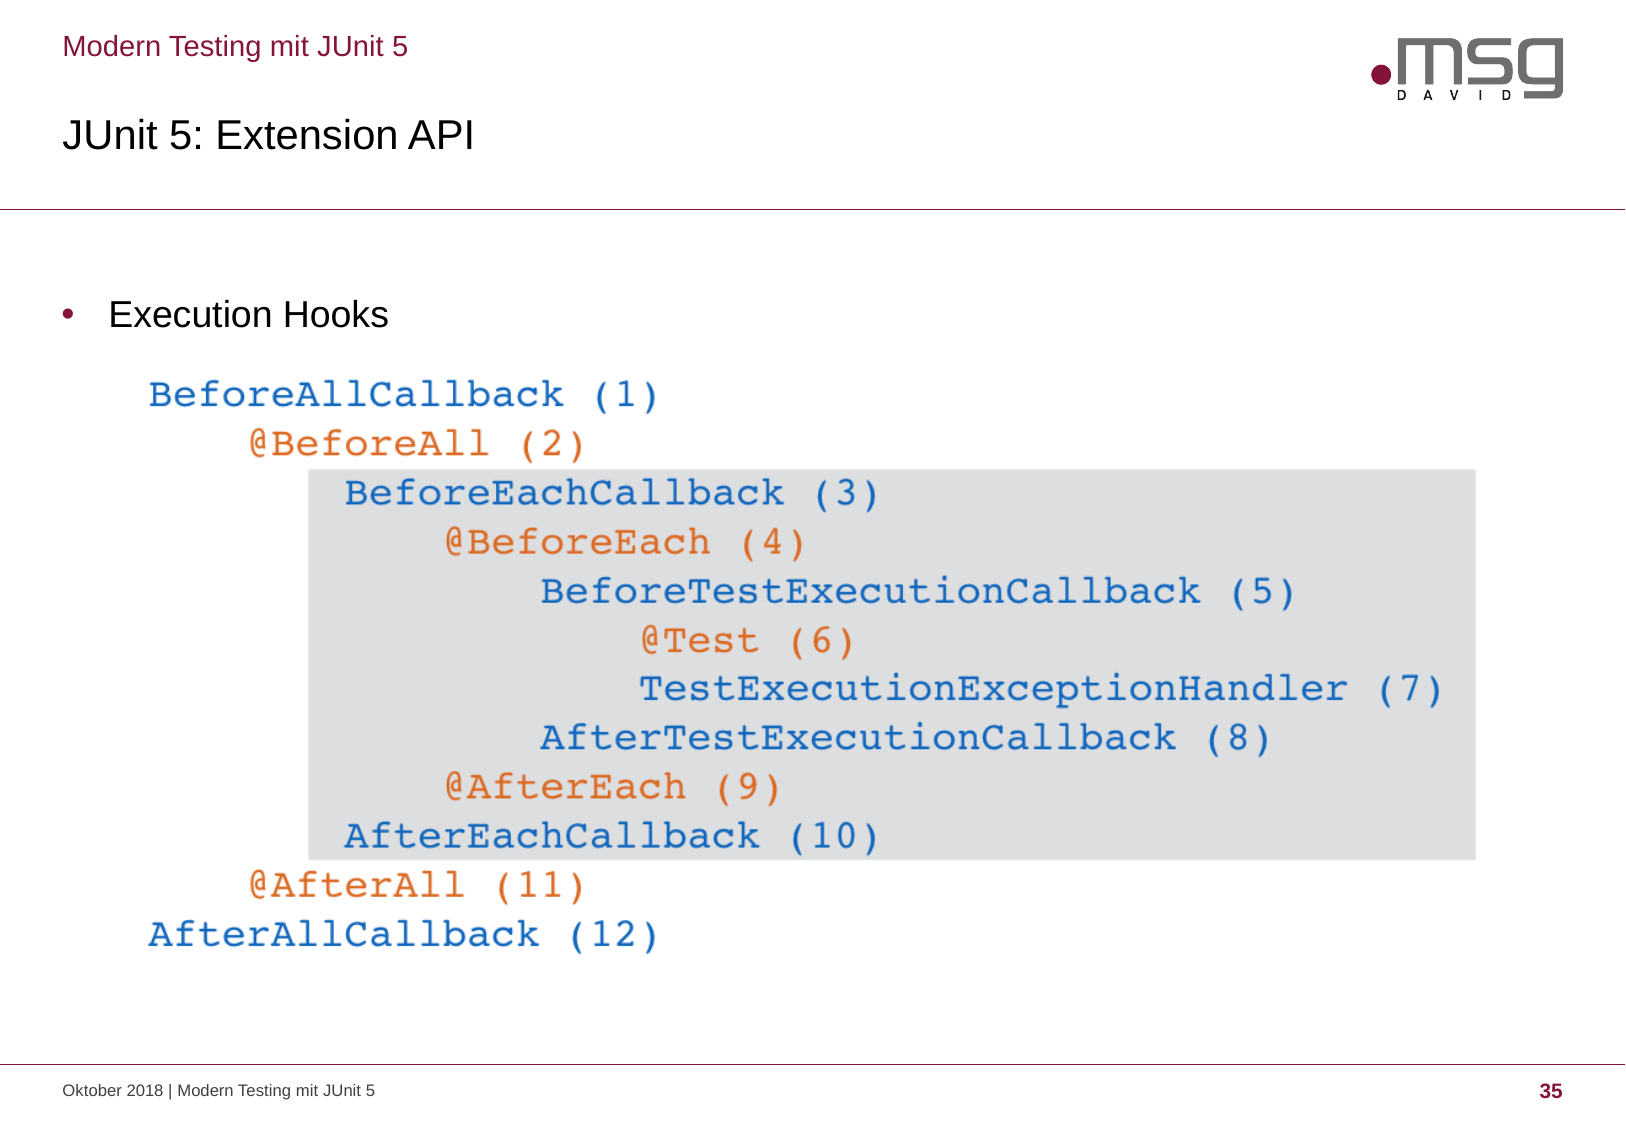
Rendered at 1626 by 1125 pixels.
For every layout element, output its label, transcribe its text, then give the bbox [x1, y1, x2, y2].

title JUnit 5: Extension API [62, 67, 1286, 206]
picture [108, 368, 1525, 971]
footer Oktober 2018 | Modern Testing mit JUnit 5 [62, 1078, 1286, 1102]
list Execution Hooks [61, 267, 1563, 977]
slide_number 35 [1485, 1078, 1563, 1102]
list Modern Testing mit JUnit 5 [62, 22, 1286, 67]
picture [1369, 36, 1565, 102]
